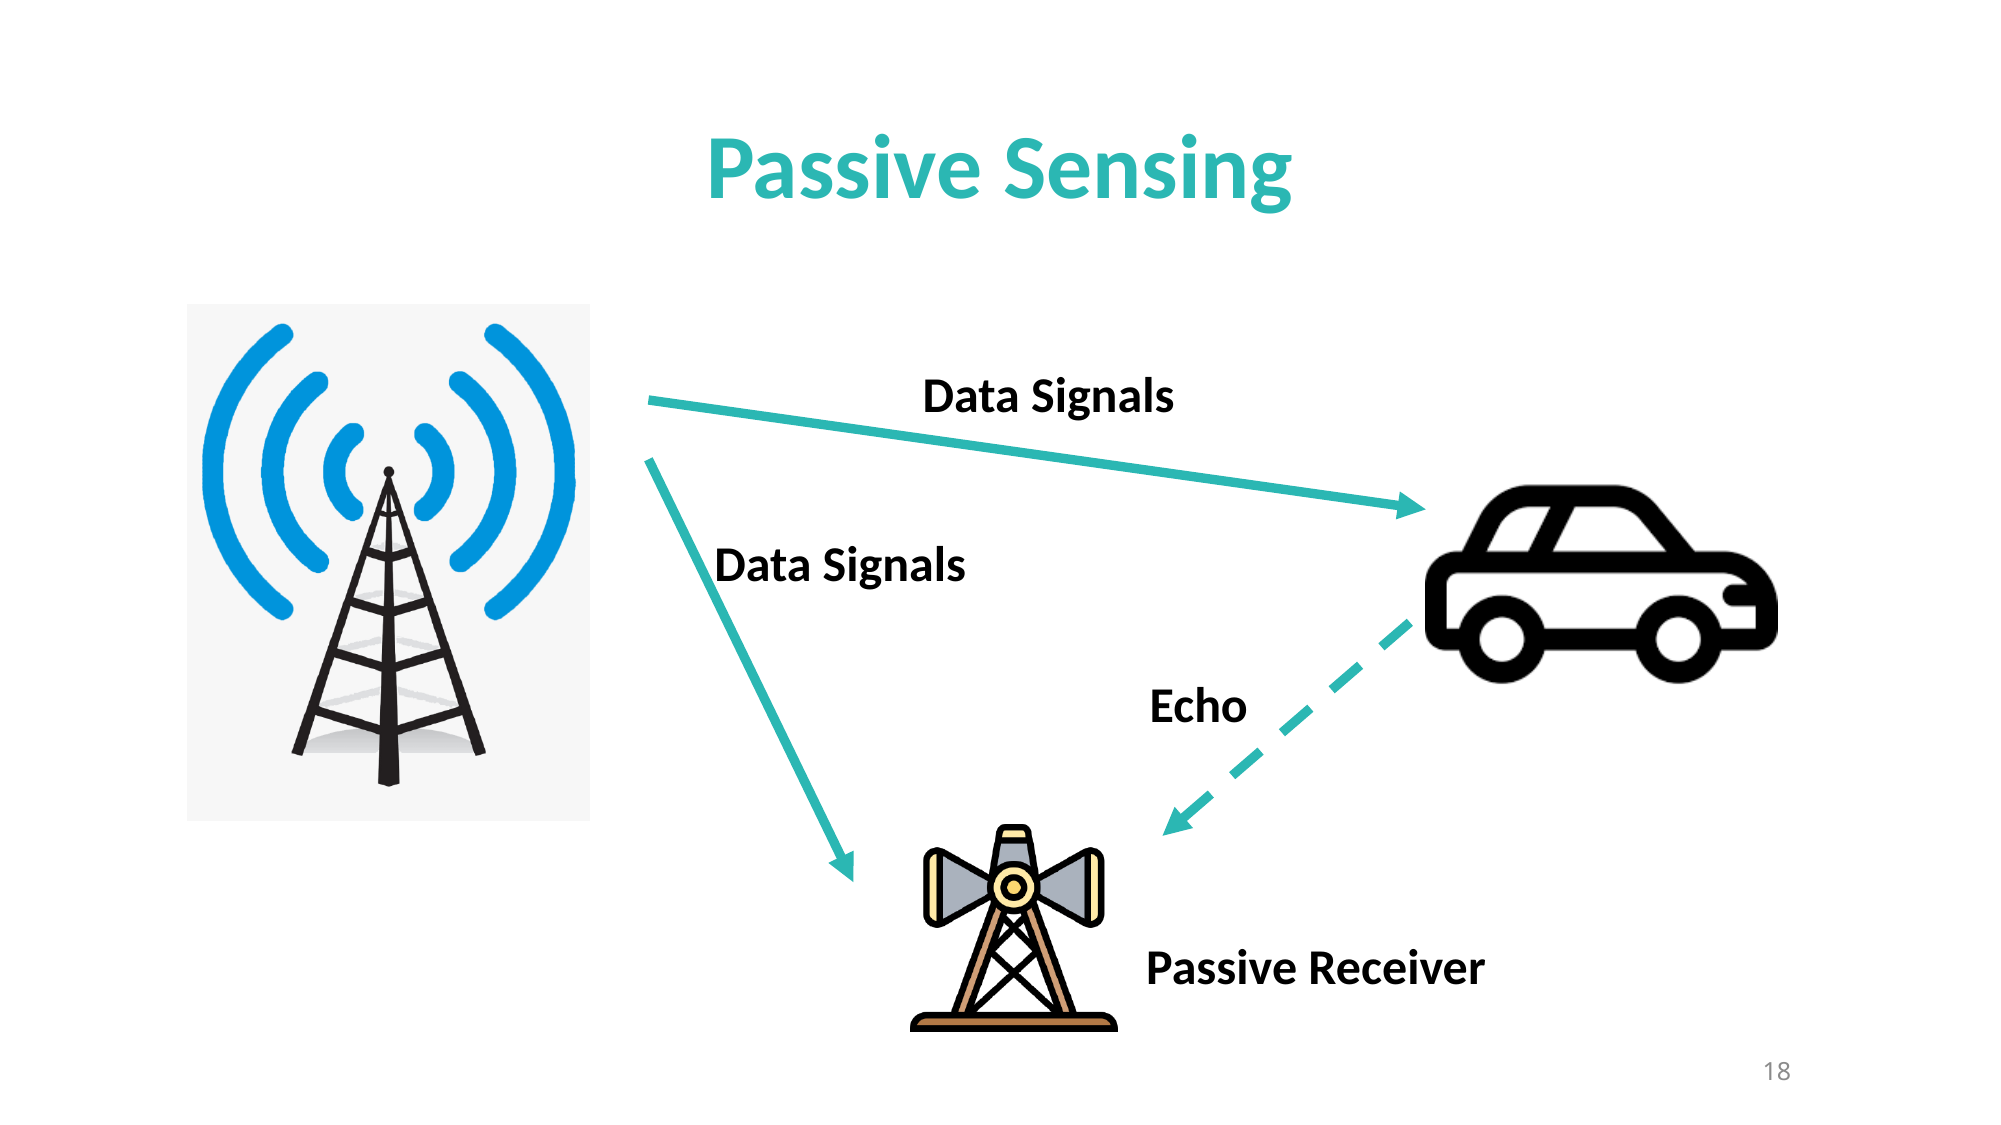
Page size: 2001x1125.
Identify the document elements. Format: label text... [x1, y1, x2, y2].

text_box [1162, 608, 1426, 836]
picture [1425, 386, 1778, 739]
title Passive Sensing [137, 59, 1863, 278]
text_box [648, 399, 1426, 510]
picture [906, 820, 1121, 1035]
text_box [648, 459, 854, 882]
picture [187, 304, 590, 821]
text_box Passive Receiver [1131, 927, 1502, 1002]
text_box Data Signals [854, 524, 982, 599]
slide_number 18 [1356, 1042, 1807, 1103]
text_box Echo [1134, 664, 1162, 740]
text_box Data Signals [907, 355, 1190, 399]
